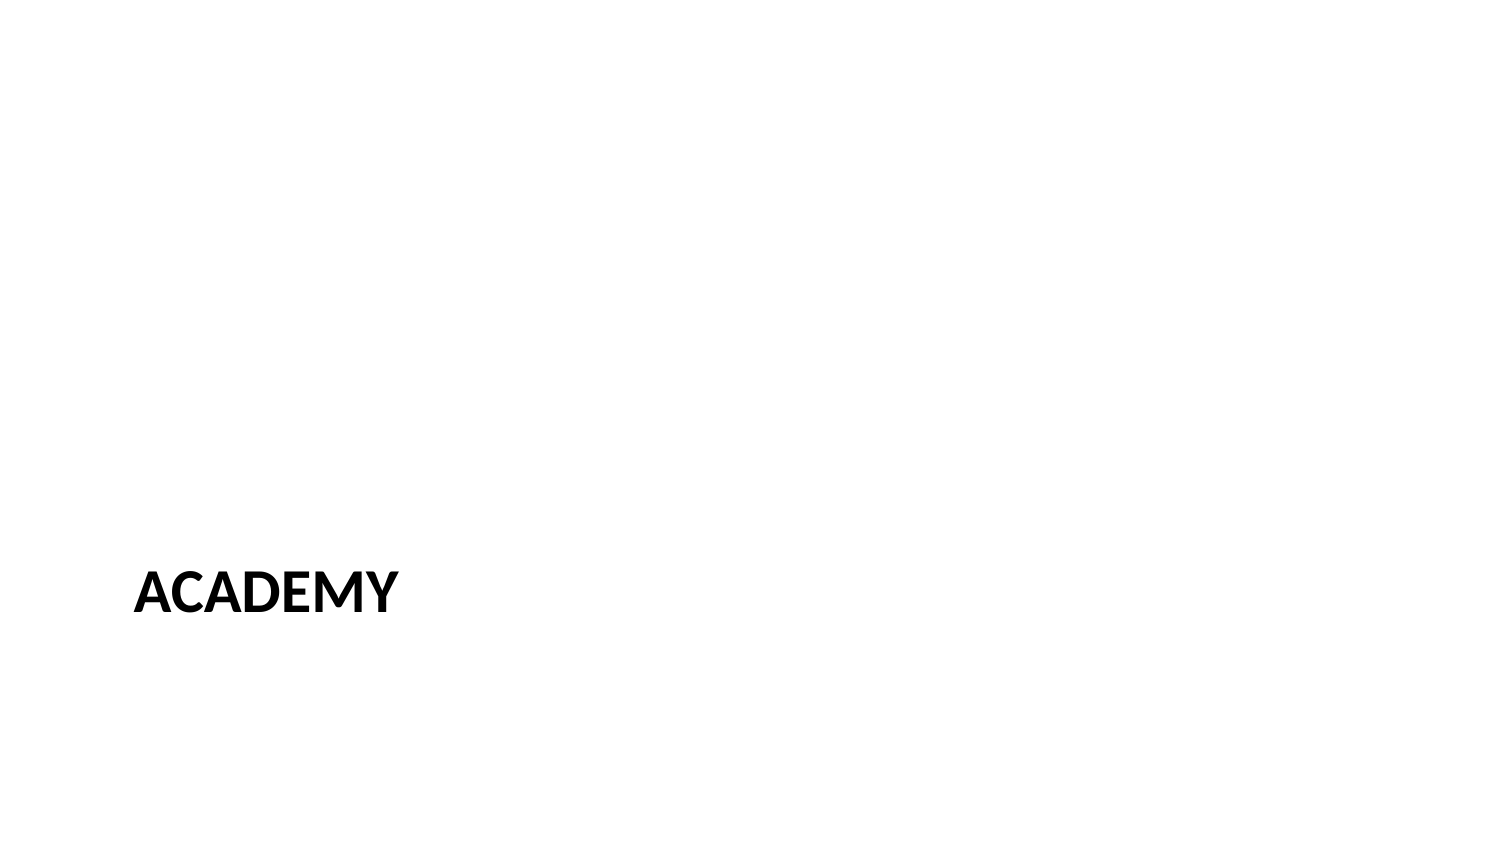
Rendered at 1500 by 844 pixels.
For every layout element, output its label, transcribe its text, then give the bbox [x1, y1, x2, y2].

title Academy [118, 542, 1394, 710]
